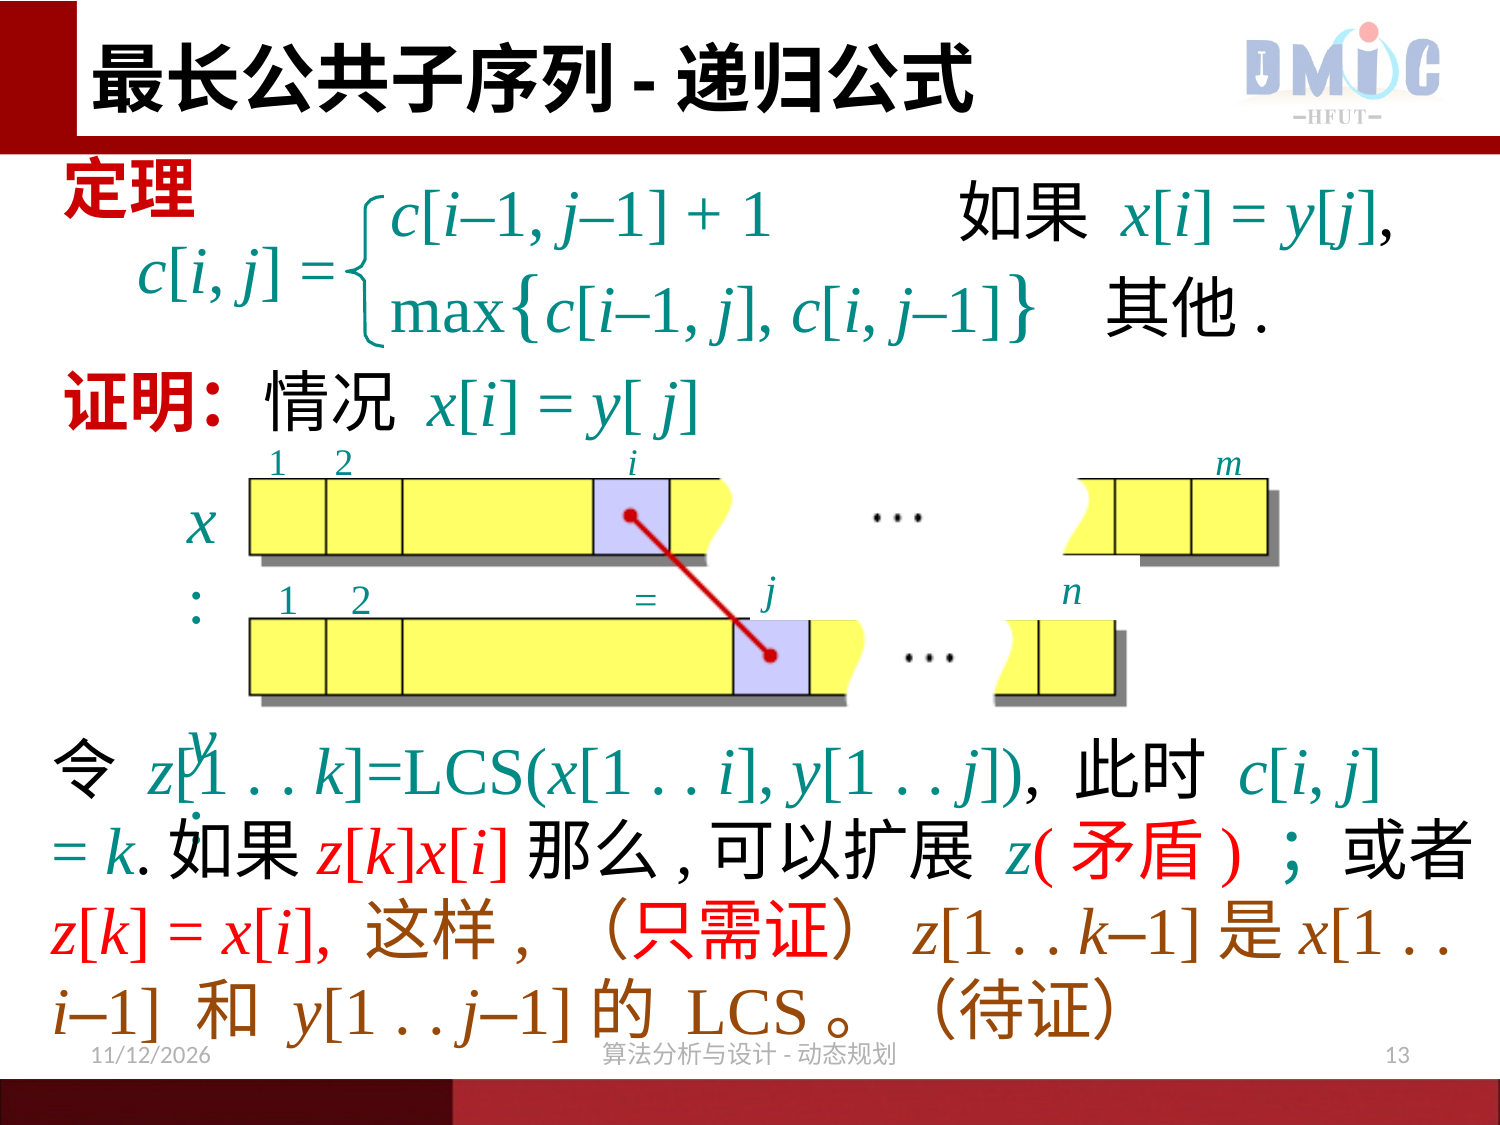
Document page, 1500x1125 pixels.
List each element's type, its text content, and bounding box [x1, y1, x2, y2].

text_box 证明：情况 x[i] = y[ j] [63, 359, 1400, 479]
text_box x: y: [187, 477, 237, 683]
text_box c[i–1, j–1] + 1 如果 x[i] = y[j], max{c[i–1, j], c[i, j–1]} 其他. [390, 169, 1396, 359]
title 最长公共子序列-递归公式 [74, 20, 1426, 130]
text_box 定理 c[i, j] = [62, 146, 339, 363]
text_box 1 2 i m [253, 430, 1258, 476]
text_box [346, 196, 384, 347]
picture [0, 1079, 1500, 1125]
picture [245, 478, 1282, 721]
footer 算法分析与设计-动态规划 [466, 1023, 1034, 1084]
slide_number 13 [1074, 1023, 1425, 1084]
text_box [1210, 21, 1472, 132]
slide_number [75, 1023, 425, 1084]
